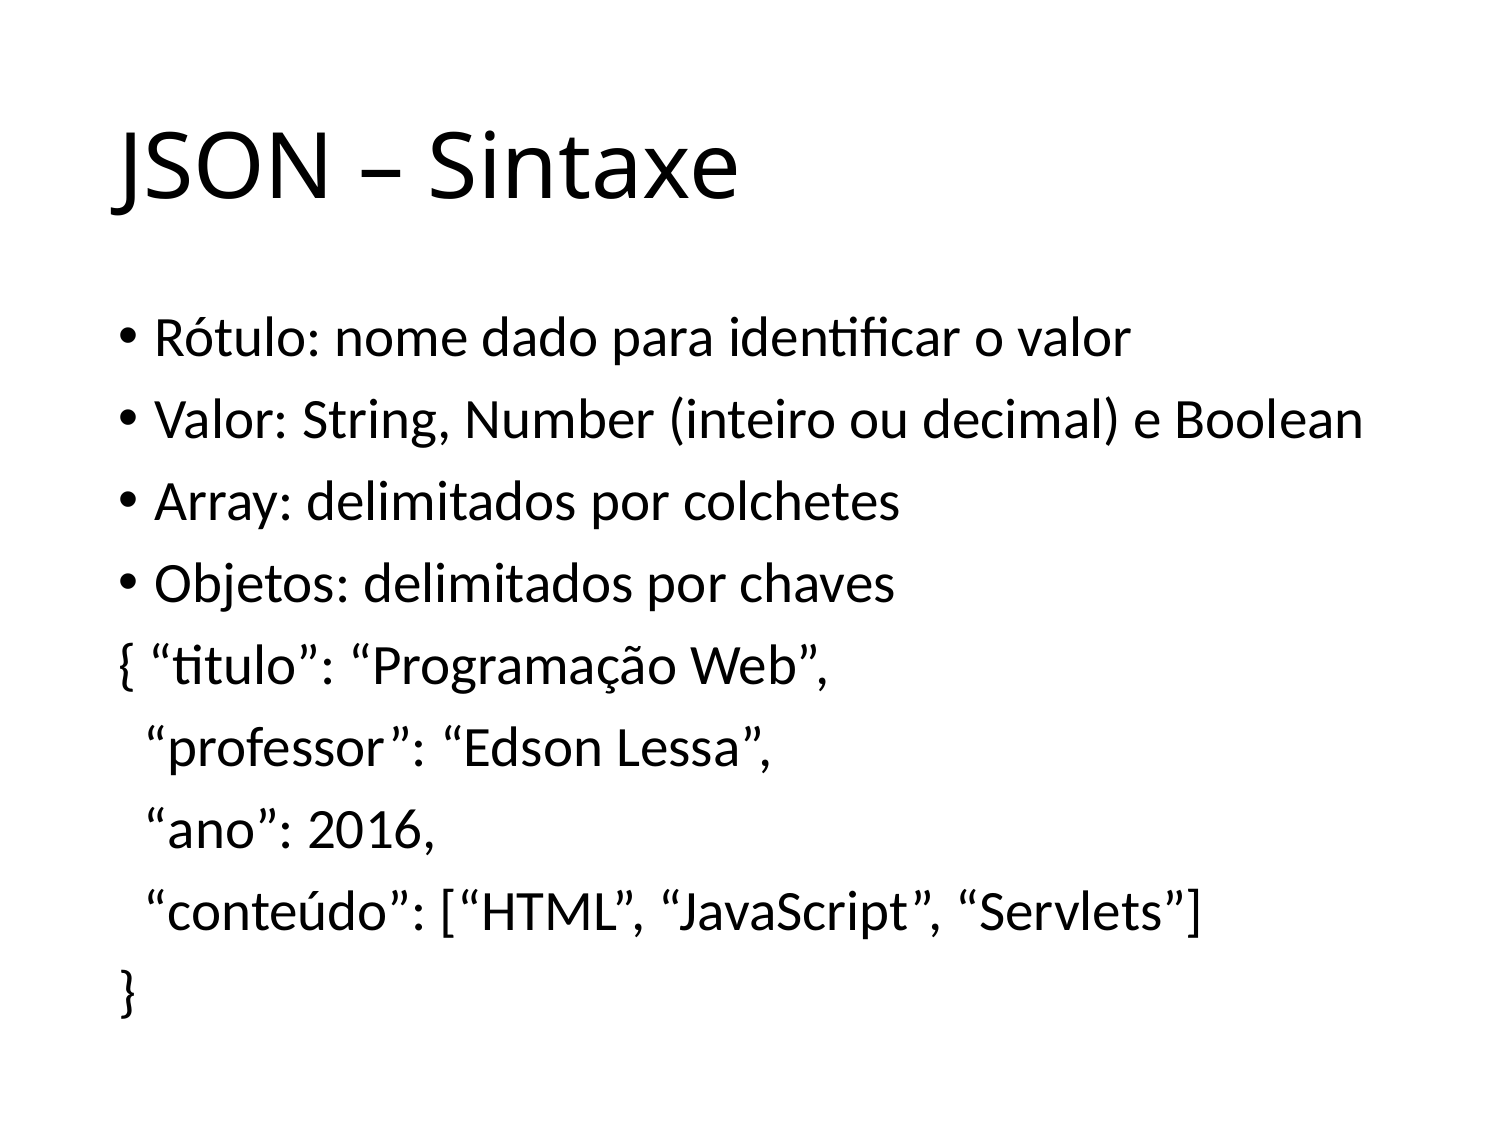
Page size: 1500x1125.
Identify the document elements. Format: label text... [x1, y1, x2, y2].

title JSON – Sintaxe [103, 59, 1397, 278]
list Rótulo: nome dado para identificar o valor Valor: String, Number (inteiro ou decimal) e Boolean Array: delimitados por colchetes Objetos: delimitados por chaves { “titulo”: “Programação Web”, “professor”: “Edson Lessa”, “ano”: 2016, “conteúdo”: [“HTML”, “JavaScript”, “Servlets”] } [103, 299, 1397, 1092]
